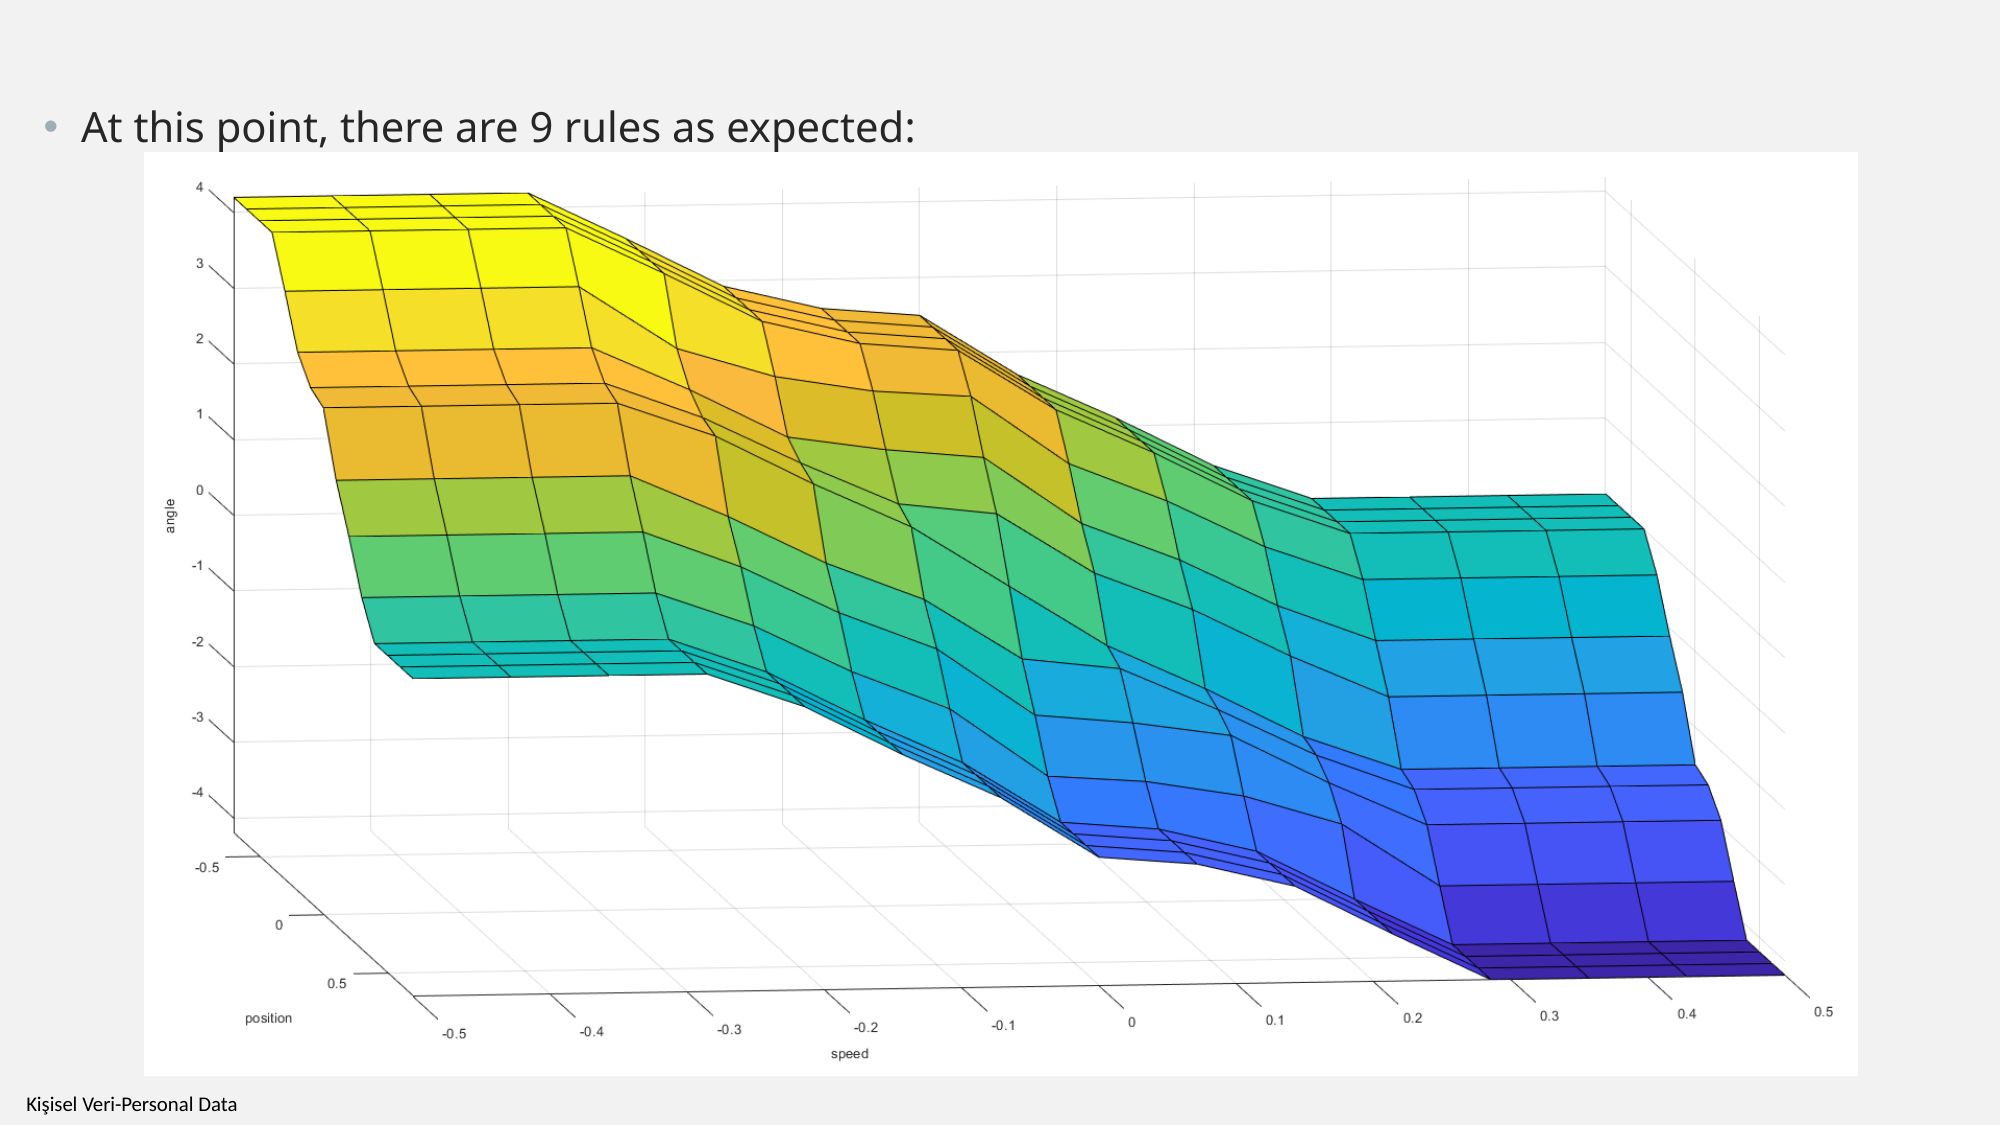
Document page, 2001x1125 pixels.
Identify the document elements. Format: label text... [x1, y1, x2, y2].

list At this point, there are 9 rules as expected: If ball position is zero and ball velocity is zero; then torque is zero, If ball position is zero and ball velocity is negative; then torque is positive, If ball position is zero and ball velocity is positive; then torque is negative, If ball position is negative and ball velocity is zero; then torque is positive, If ball position is negative and ball velocity is negative; then torque is big positive, If ball position is negative and ball velocity is positive; then torque is zero, If ball position is positive and ball velocity is zero; then torque is negative, If ball position is positive and ball velocity is negative; then torque is zero, If ball position is positive and ball velocity is positive; then torque is big negative. [28, 27, 1974, 1098]
picture [144, 152, 1858, 1076]
